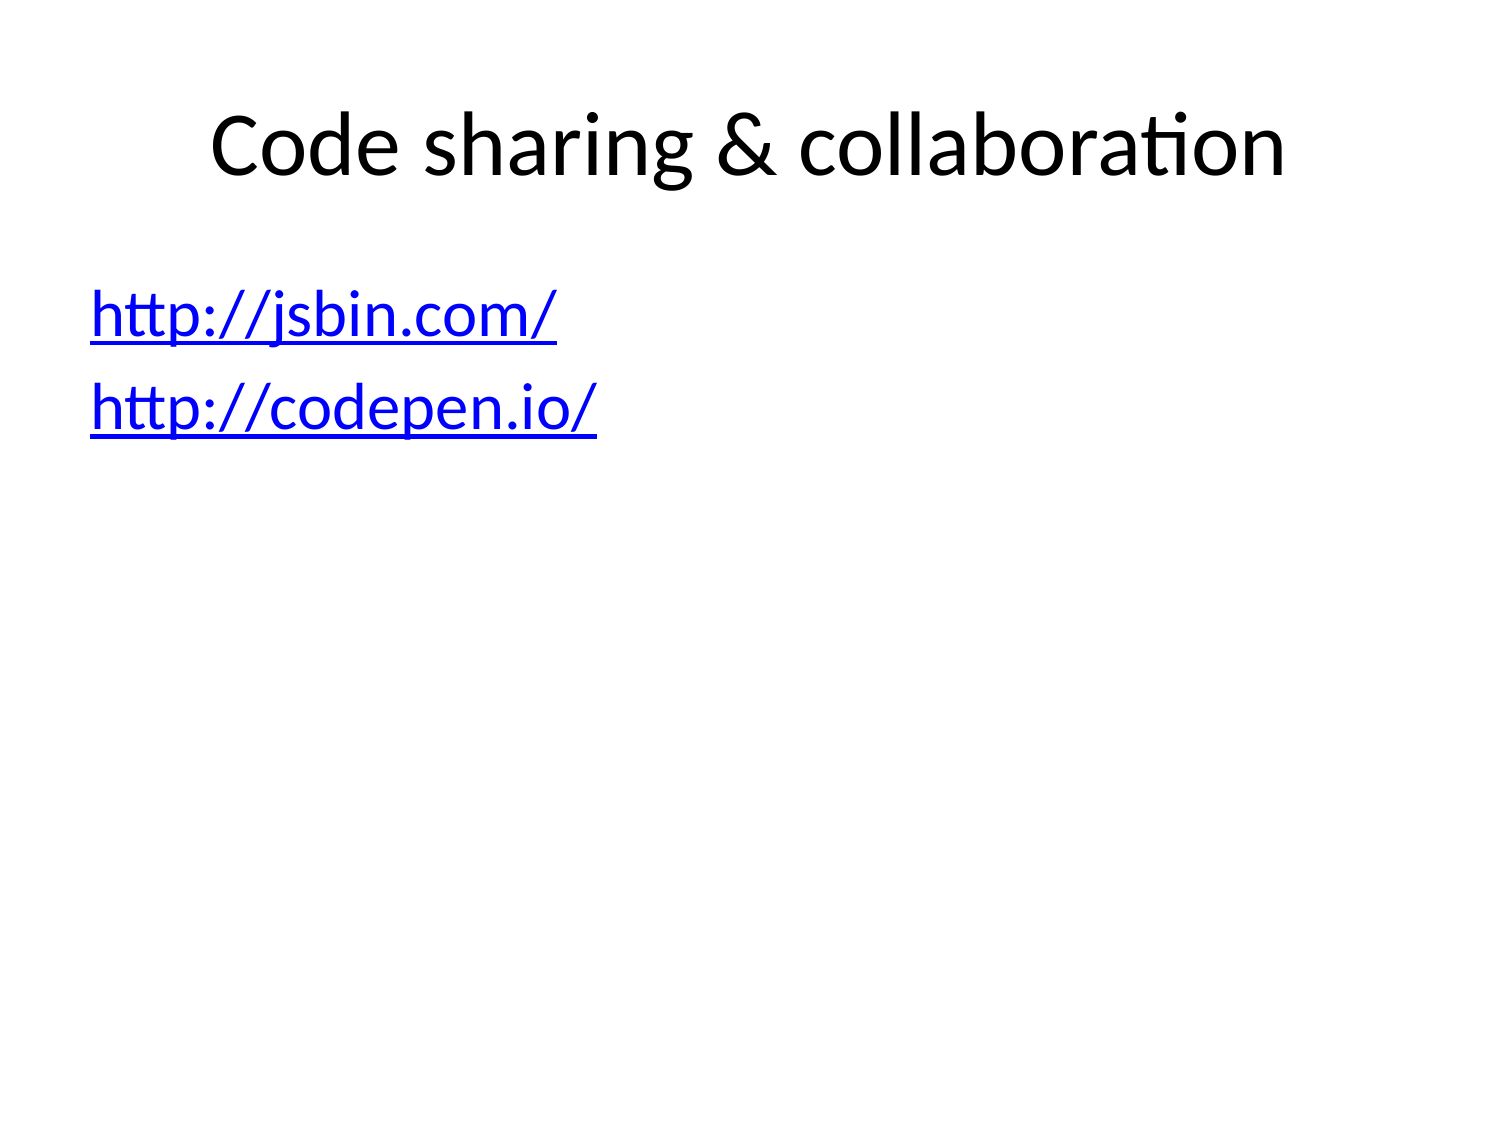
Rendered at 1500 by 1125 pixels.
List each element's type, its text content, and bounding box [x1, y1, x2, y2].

list http://jsbin.com/ http://codepen.io/ [75, 262, 1425, 1005]
title Code sharing & collaboration [75, 45, 1425, 233]
